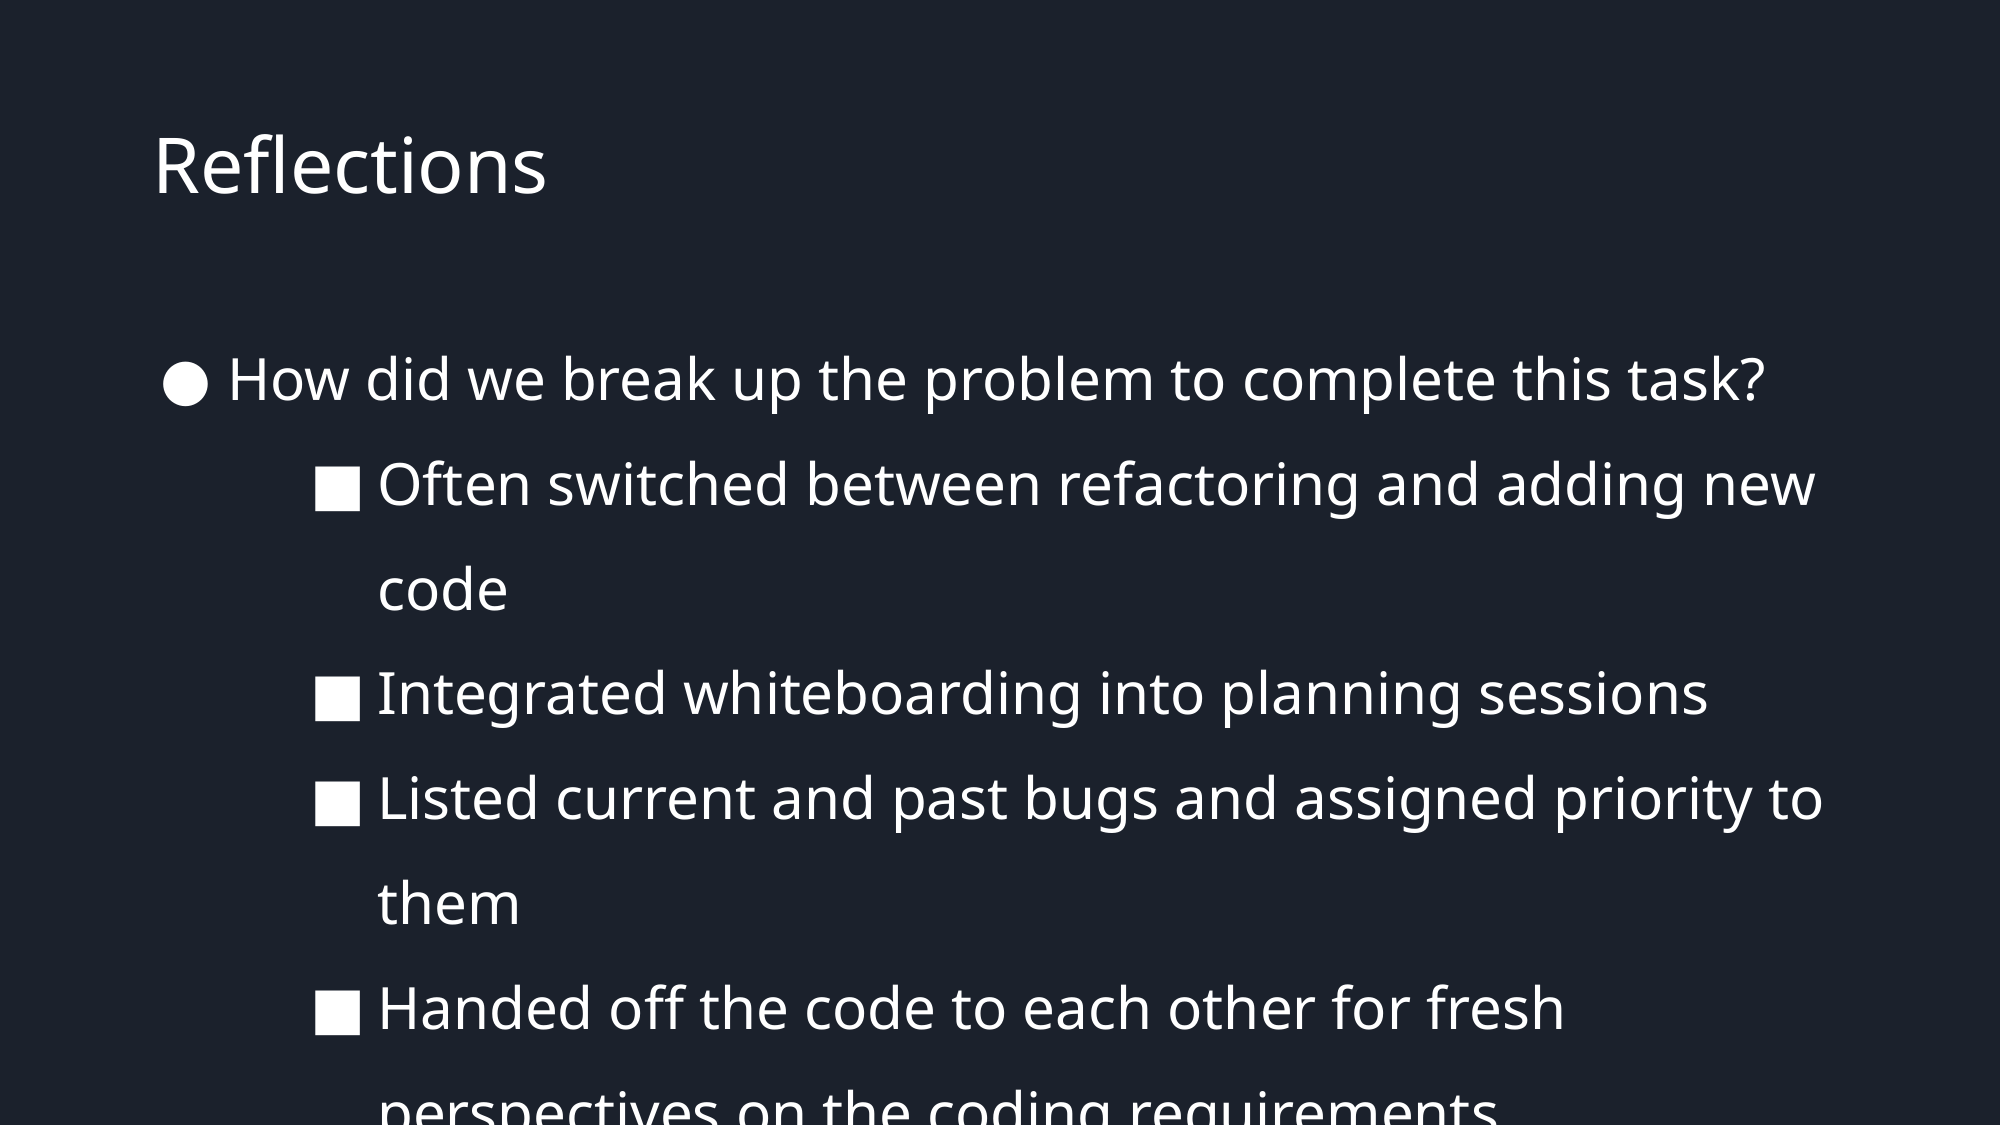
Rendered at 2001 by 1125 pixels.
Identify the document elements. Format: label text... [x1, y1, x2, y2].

list How did we break up the problem to complete this task? Often switched between refactoring and adding new code Integrated whiteboarding into planning sessions Listed current and past bugs and assigned priority to them Handed off the code to each other for fresh perspectives on the coding requirements [137, 299, 1924, 1014]
title Reflections [137, 59, 1863, 278]
